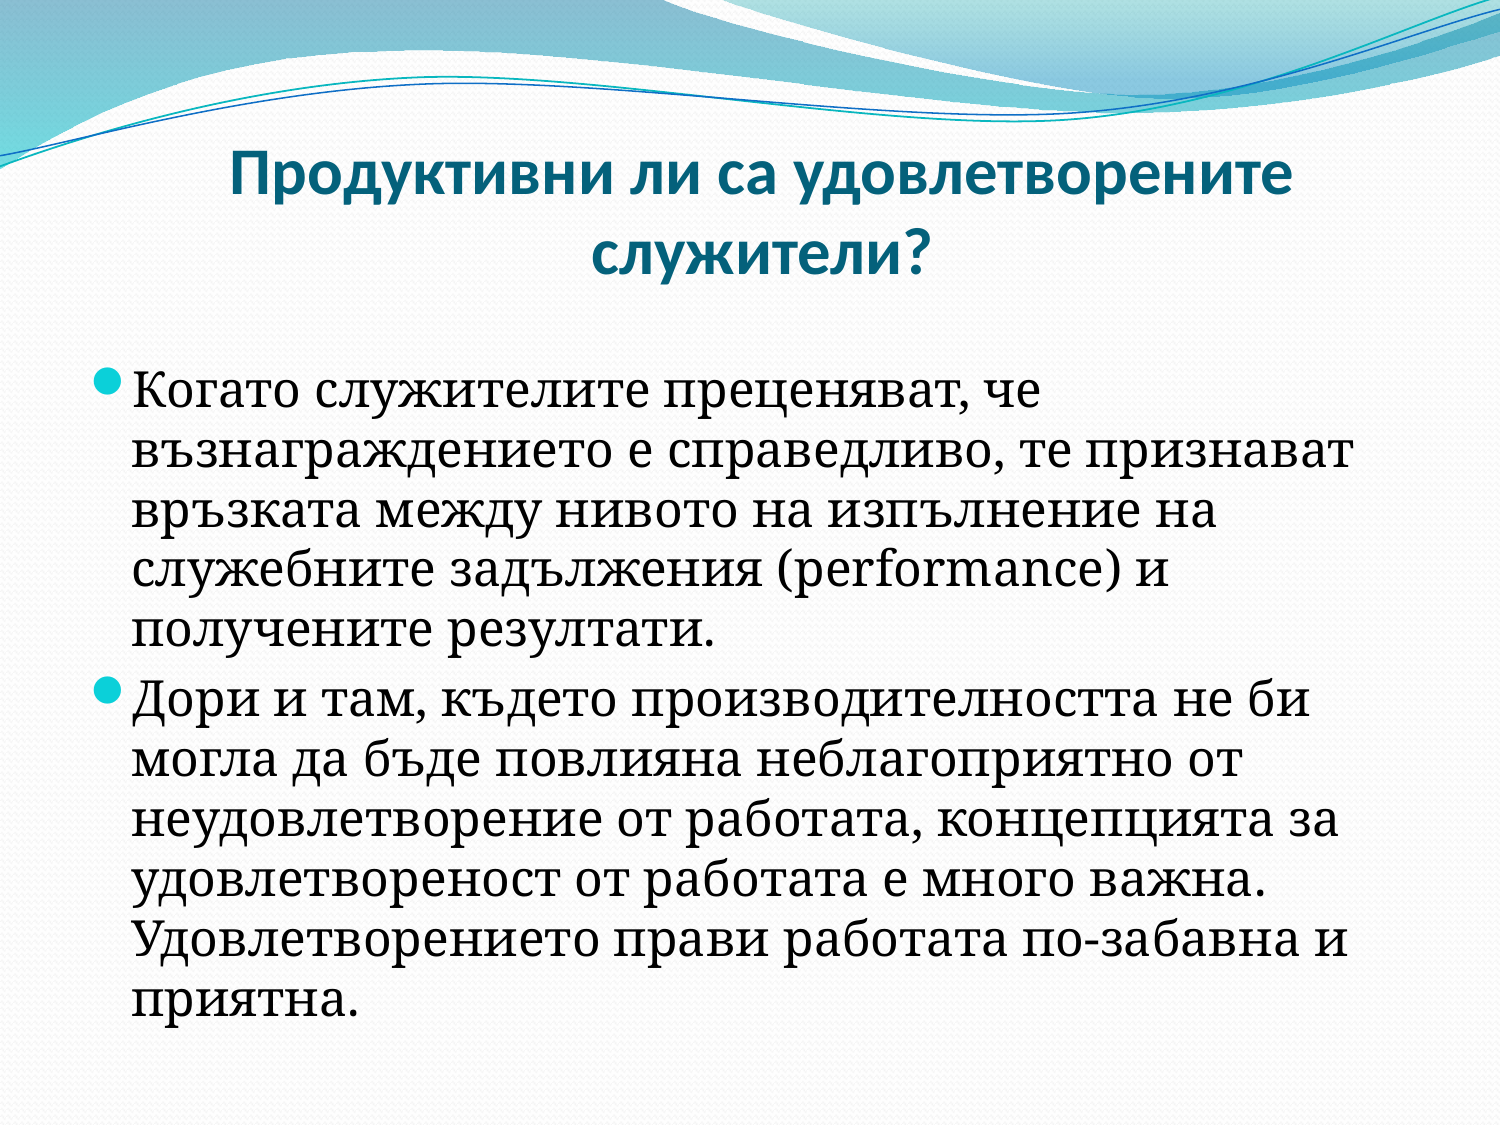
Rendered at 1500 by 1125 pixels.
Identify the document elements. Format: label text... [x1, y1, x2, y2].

list Когато служителите преценяват, че възнаграждението е справедливо, те признават връзката между нивото на изпълнение на служебните задължения (performance) и получените резултати. Дори и там, където производителността не би могла да бъде повлияна неблагоприятно от неудовлетворение от работата, концепцията за удовлетвореност от работата е много важна. Удовлетворението прави работата по-забавна и приятна. [75, 350, 1425, 1038]
title Продуктивни ли са удовлетворените служители? [99, 137, 1425, 288]
